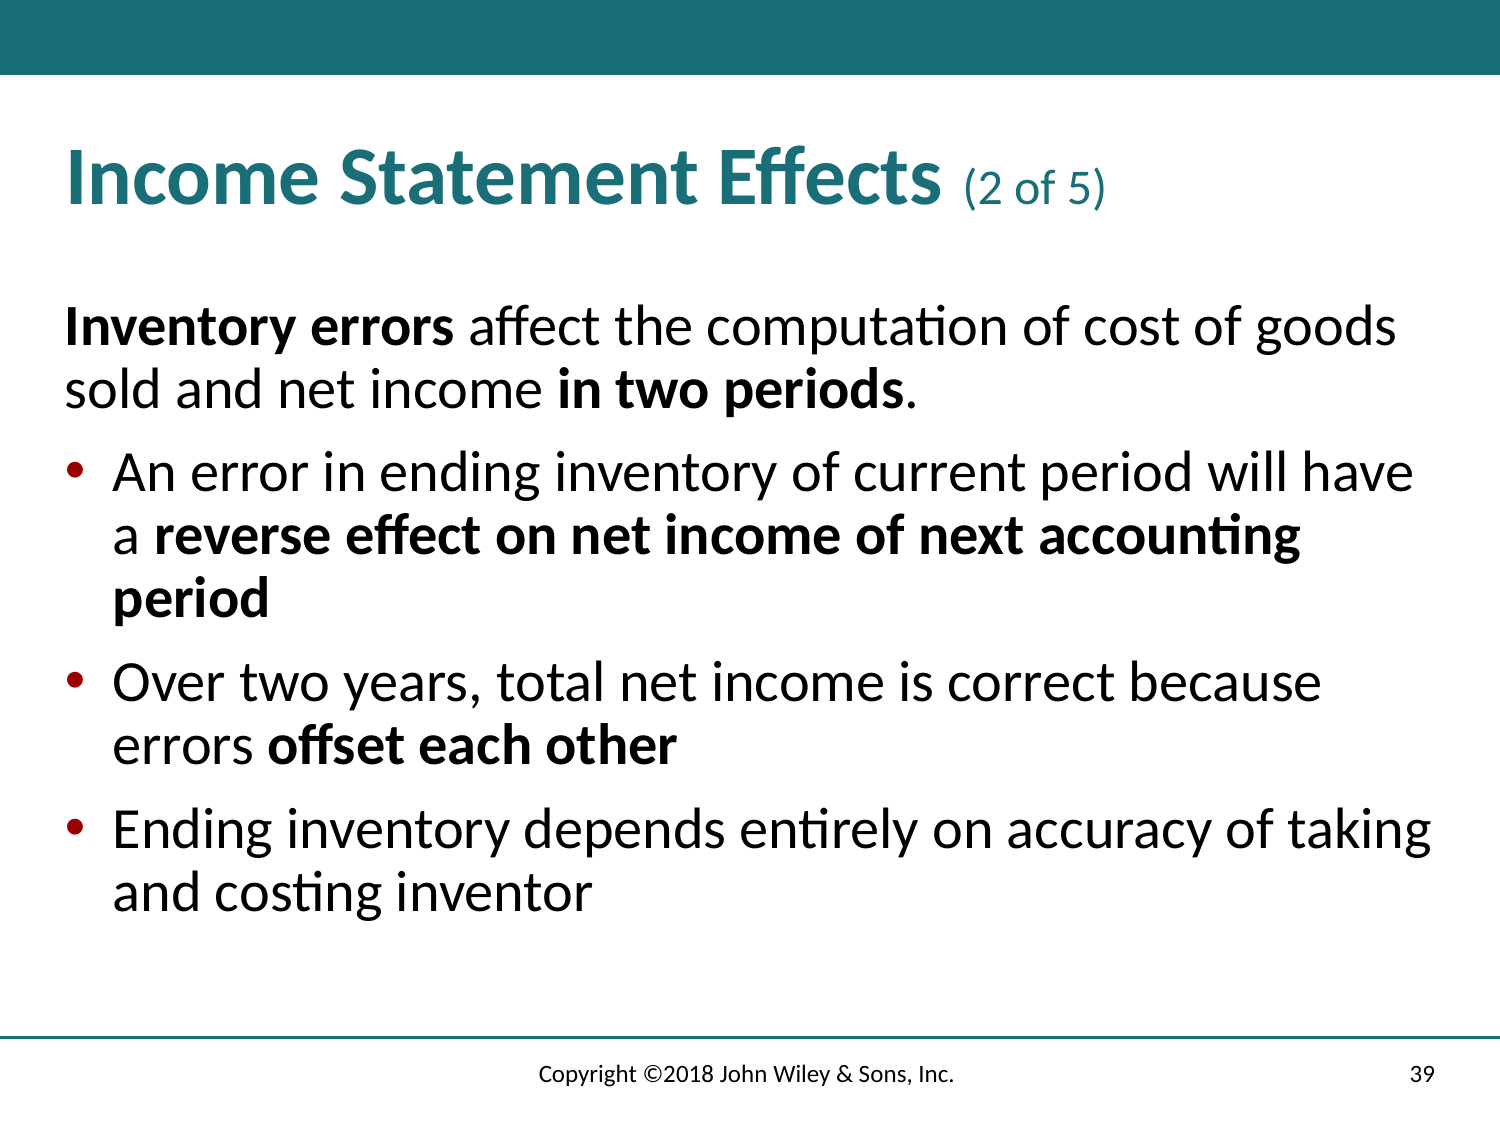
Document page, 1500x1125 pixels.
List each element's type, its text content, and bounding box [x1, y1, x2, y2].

title Income Statement Effects (2 of 5) [50, 125, 1450, 287]
list Inventory errors affect the computation of cost of goods sold and net income in two periods. An error in ending inventory of current period will have a reverse effect on net income of next accounting period Over two years, total net income is correct because errors offset each other Ending inventory depends entirely on accuracy of taking and costing inventor [50, 287, 1450, 1013]
slide_number 39 [1059, 1042, 1450, 1103]
footer Copyright ©2018 John Wiley & Sons, Inc. [496, 1042, 1004, 1103]
